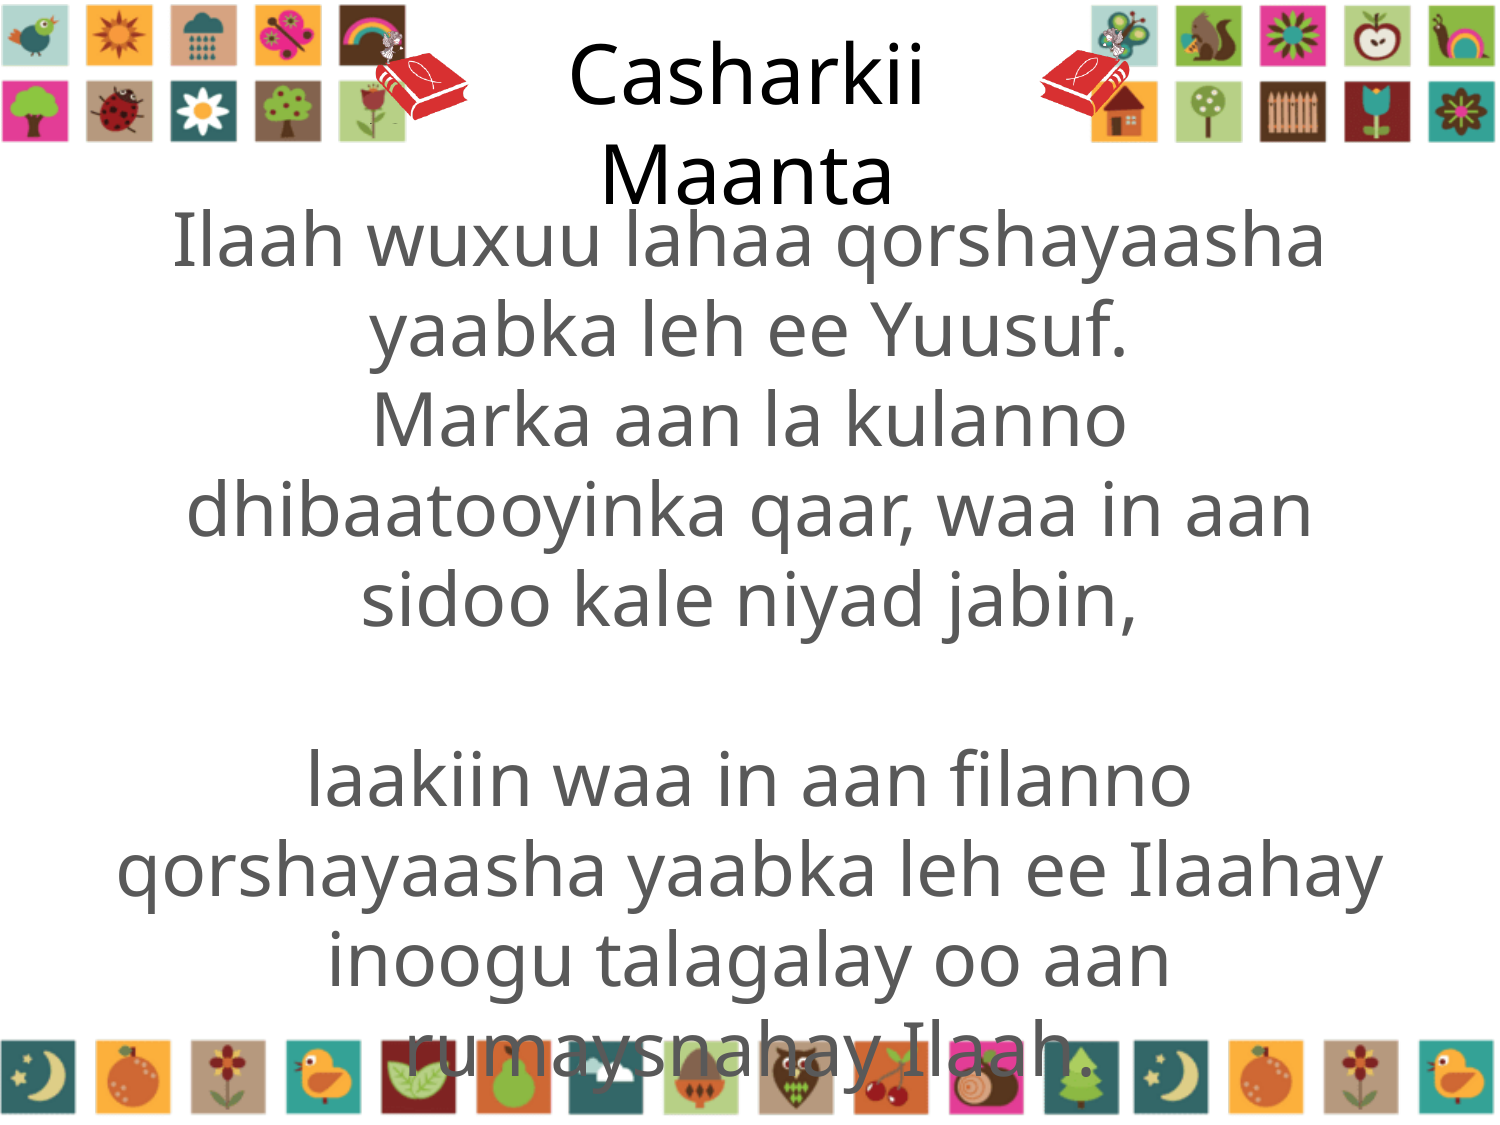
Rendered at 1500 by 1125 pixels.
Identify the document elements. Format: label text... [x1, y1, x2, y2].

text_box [0, 1028, 1500, 1118]
picture [1008, 3, 1500, 150]
text_box Ilaah wuxuu lahaa qorshayaasha yaabka leh ee Yuusuf. Marka aan la kulanno dhibaatooyinka qaar, waa in aan sidoo kale niyad jabin, laakiin waa in aan filanno qorshayaasha yaabka leh ee Ilaahay inoogu talagalay oo aan rumaysnahay Ilaah. [76, 184, 1424, 1027]
picture [0, 3, 501, 150]
text_box Casharkii Maanta [414, 13, 1080, 184]
